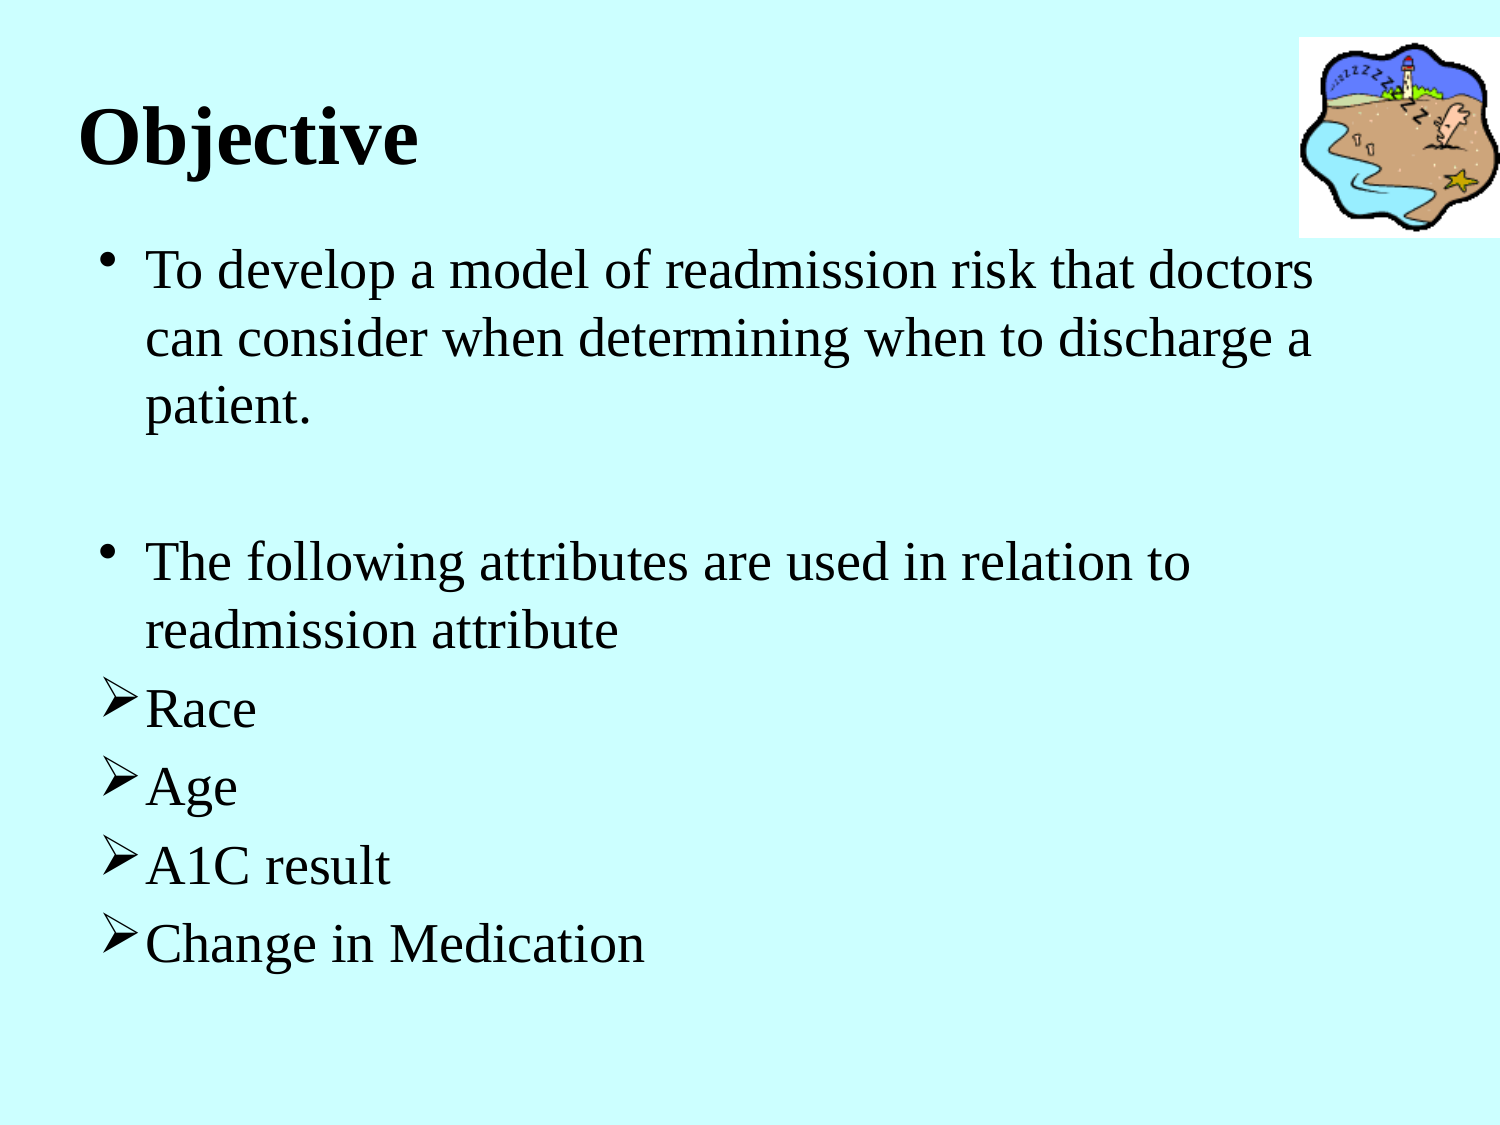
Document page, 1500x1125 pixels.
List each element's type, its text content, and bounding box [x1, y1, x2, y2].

picture [1300, 37, 1500, 238]
list To develop a model of readmission risk that doctors can consider when determining when to discharge a patient. The following attributes are used in relation to readmission attribute Race Age A1C result Change in Medication [83, 224, 1375, 988]
title Objective [62, 37, 1300, 225]
